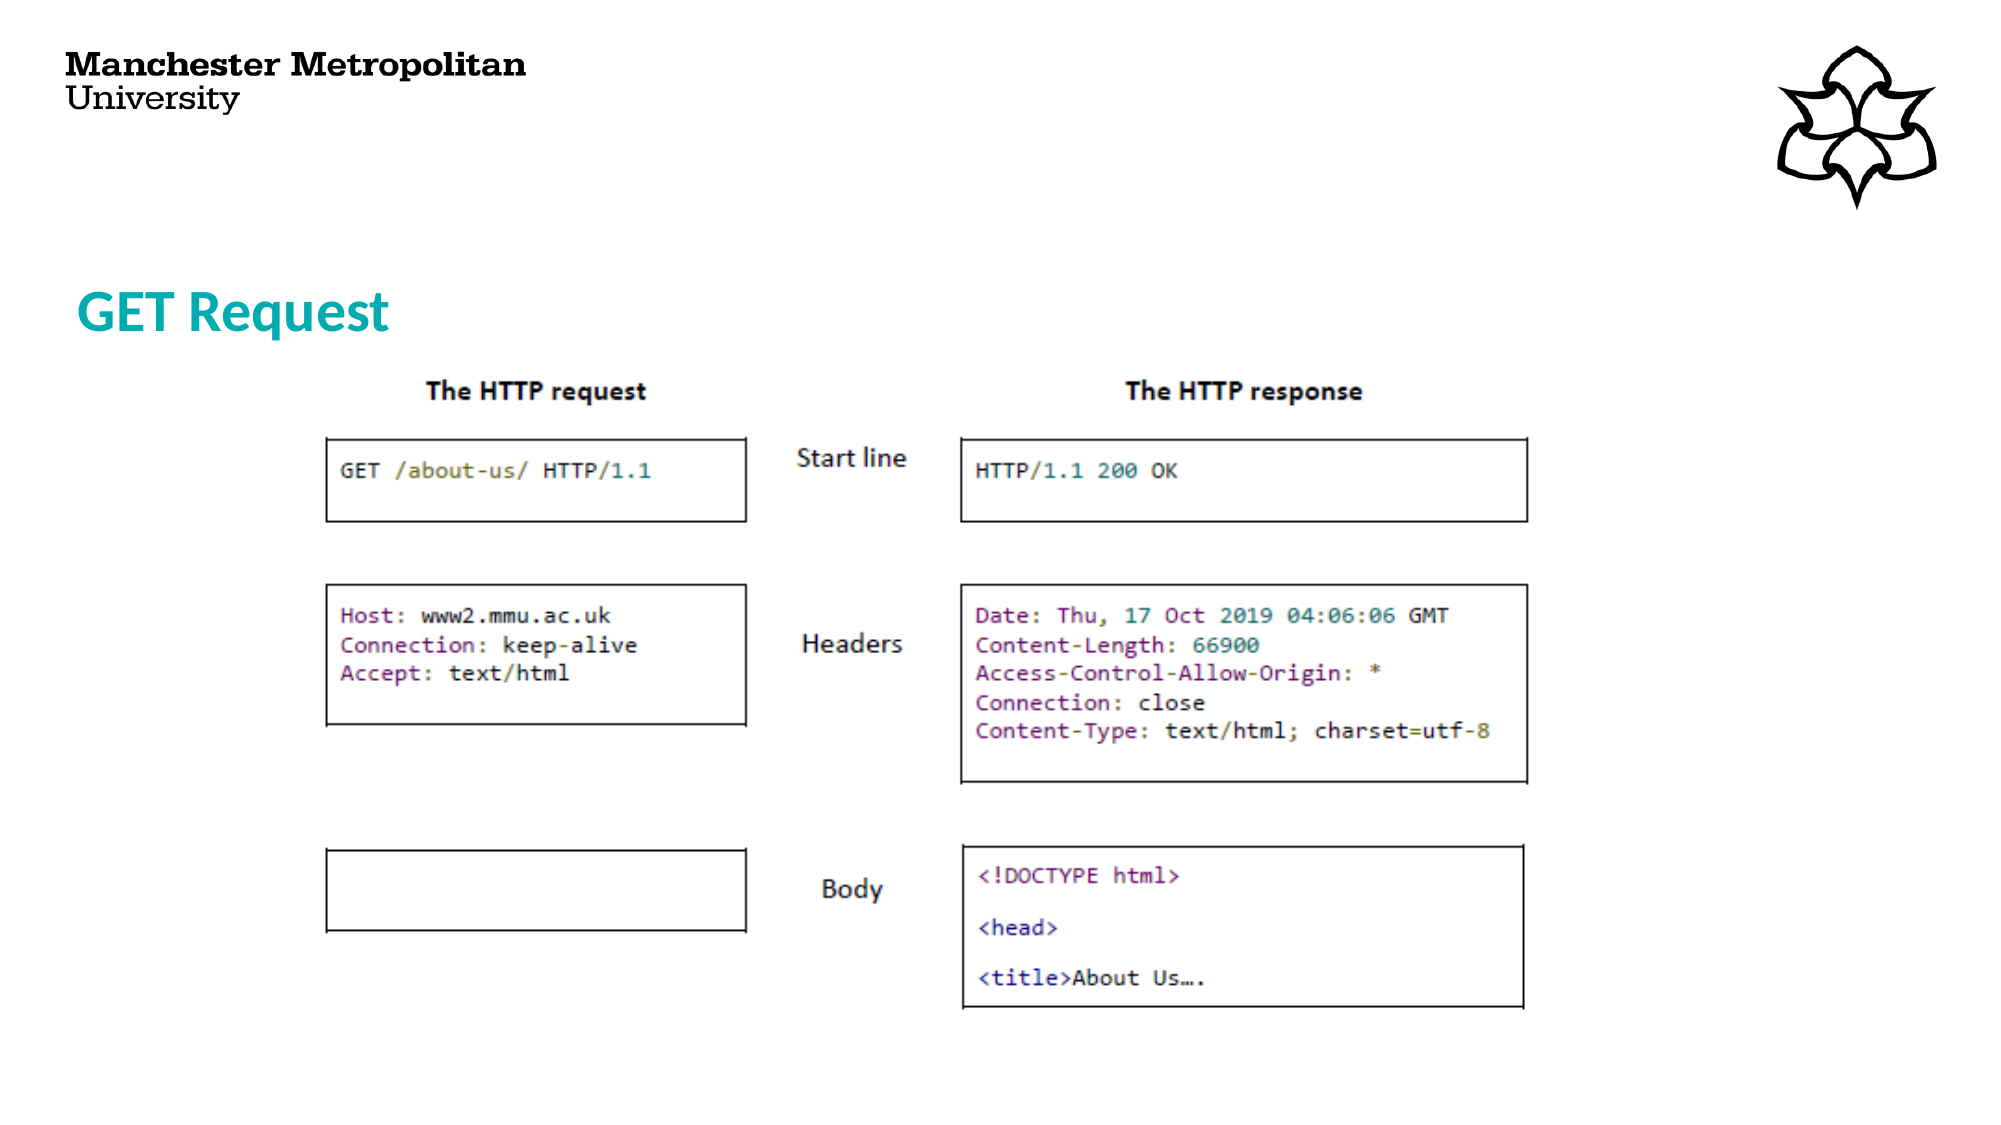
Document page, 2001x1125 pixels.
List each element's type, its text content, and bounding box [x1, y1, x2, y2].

picture [55, 42, 536, 124]
picture [263, 352, 1588, 1060]
picture [1765, 34, 1948, 221]
title GET Request [62, 270, 1788, 353]
